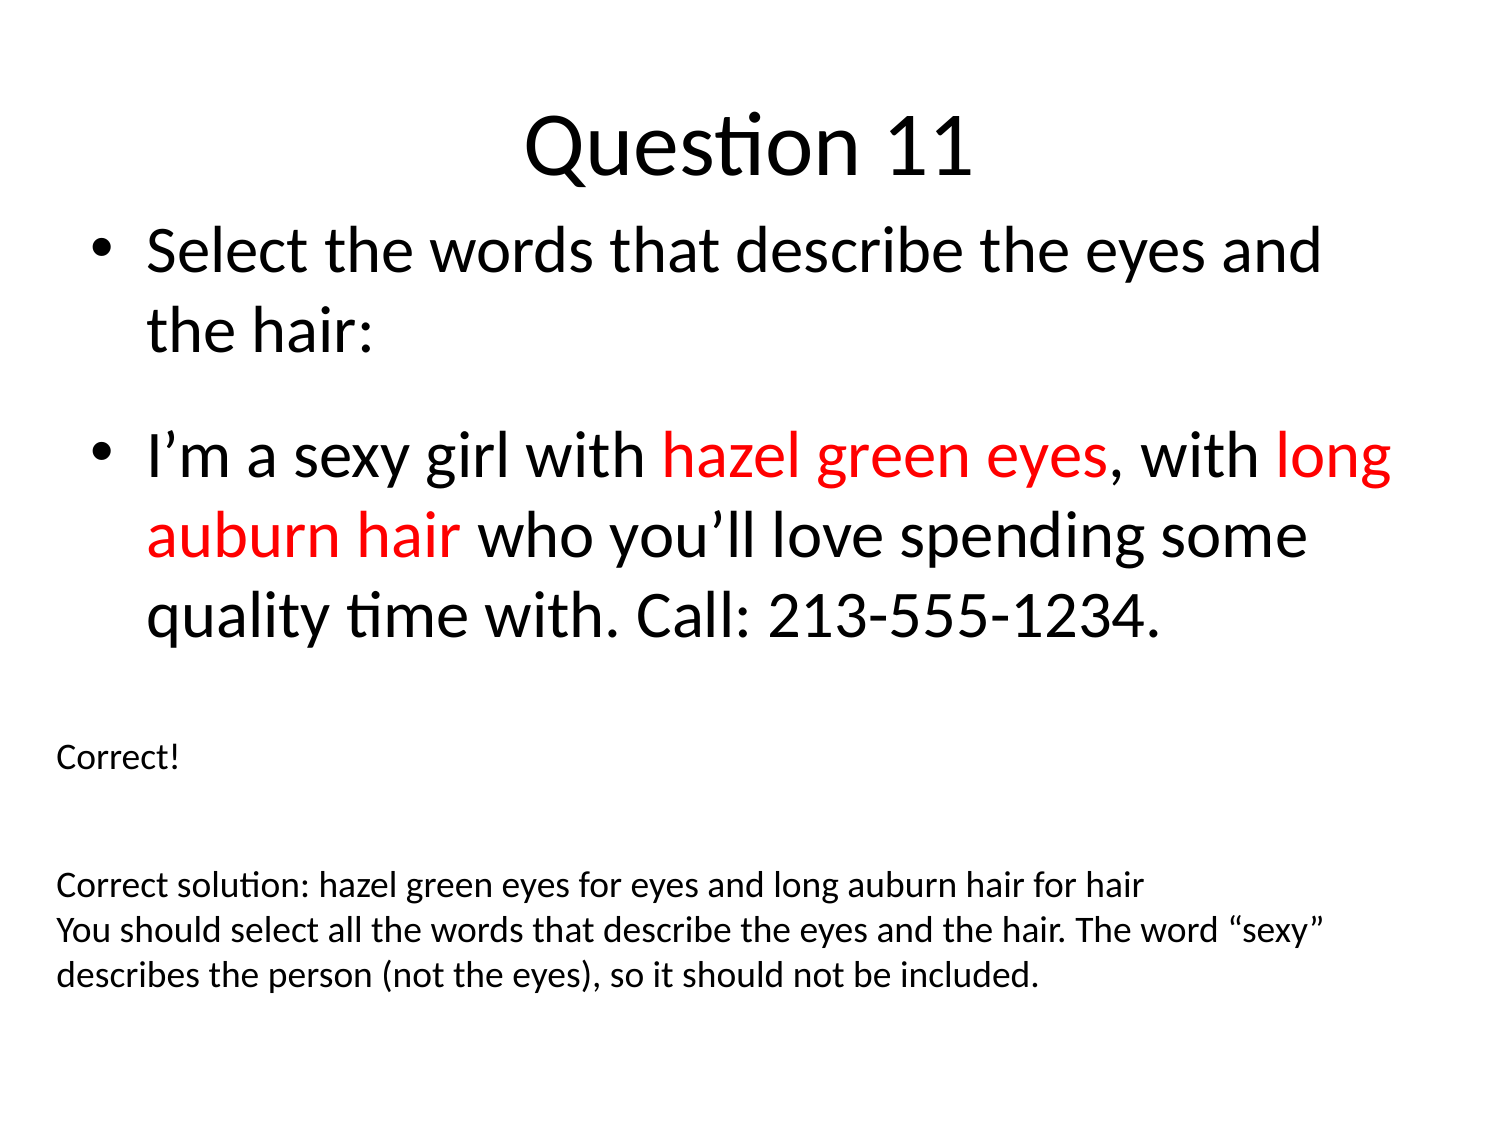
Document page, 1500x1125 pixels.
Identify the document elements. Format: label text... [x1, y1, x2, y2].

list Select the words that describe the eyes and the hair: [75, 198, 1425, 402]
text_box Correct! [41, 724, 1465, 784]
title Question 11 [75, 45, 1425, 198]
text_box I’m a sexy girl with hazel green eyes, with long auburn hair who you’ll love spending some quality time with. Call: 213-555-1234. [74, 402, 1425, 669]
text_box Correct solution: hazel green eyes for eyes and long auburn hair for hair You should select all the words that describe the eyes and the hair. The word “sexy” describes the person (not the eyes), so it should not be included. [41, 852, 1463, 1003]
